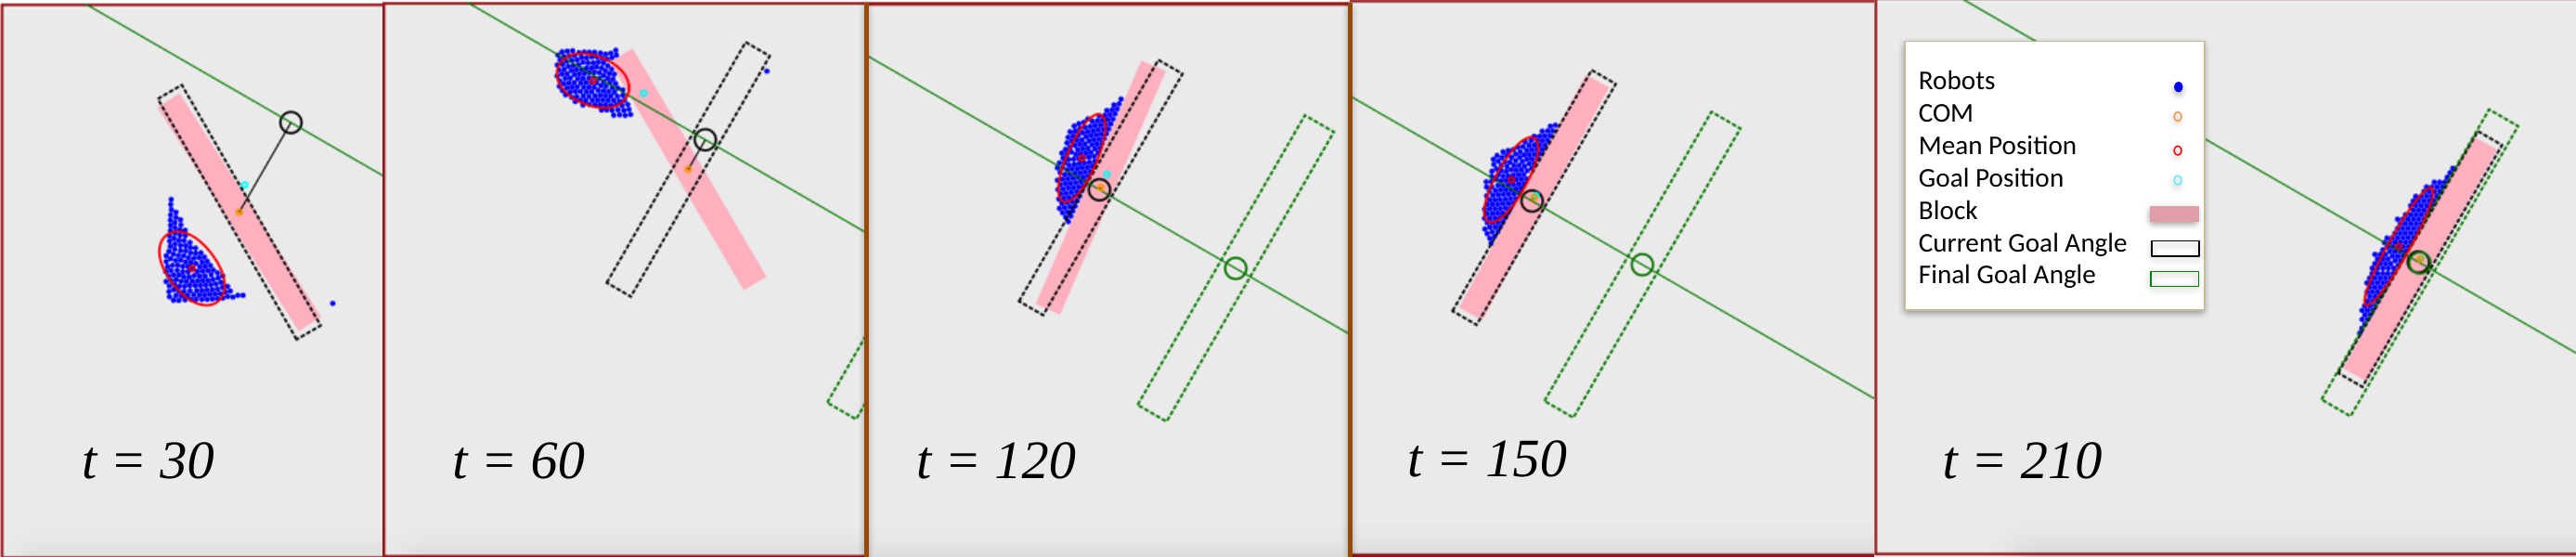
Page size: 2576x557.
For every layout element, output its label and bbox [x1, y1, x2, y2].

picture [0, 0, 2576, 557]
text_box [1904, 41, 2206, 311]
